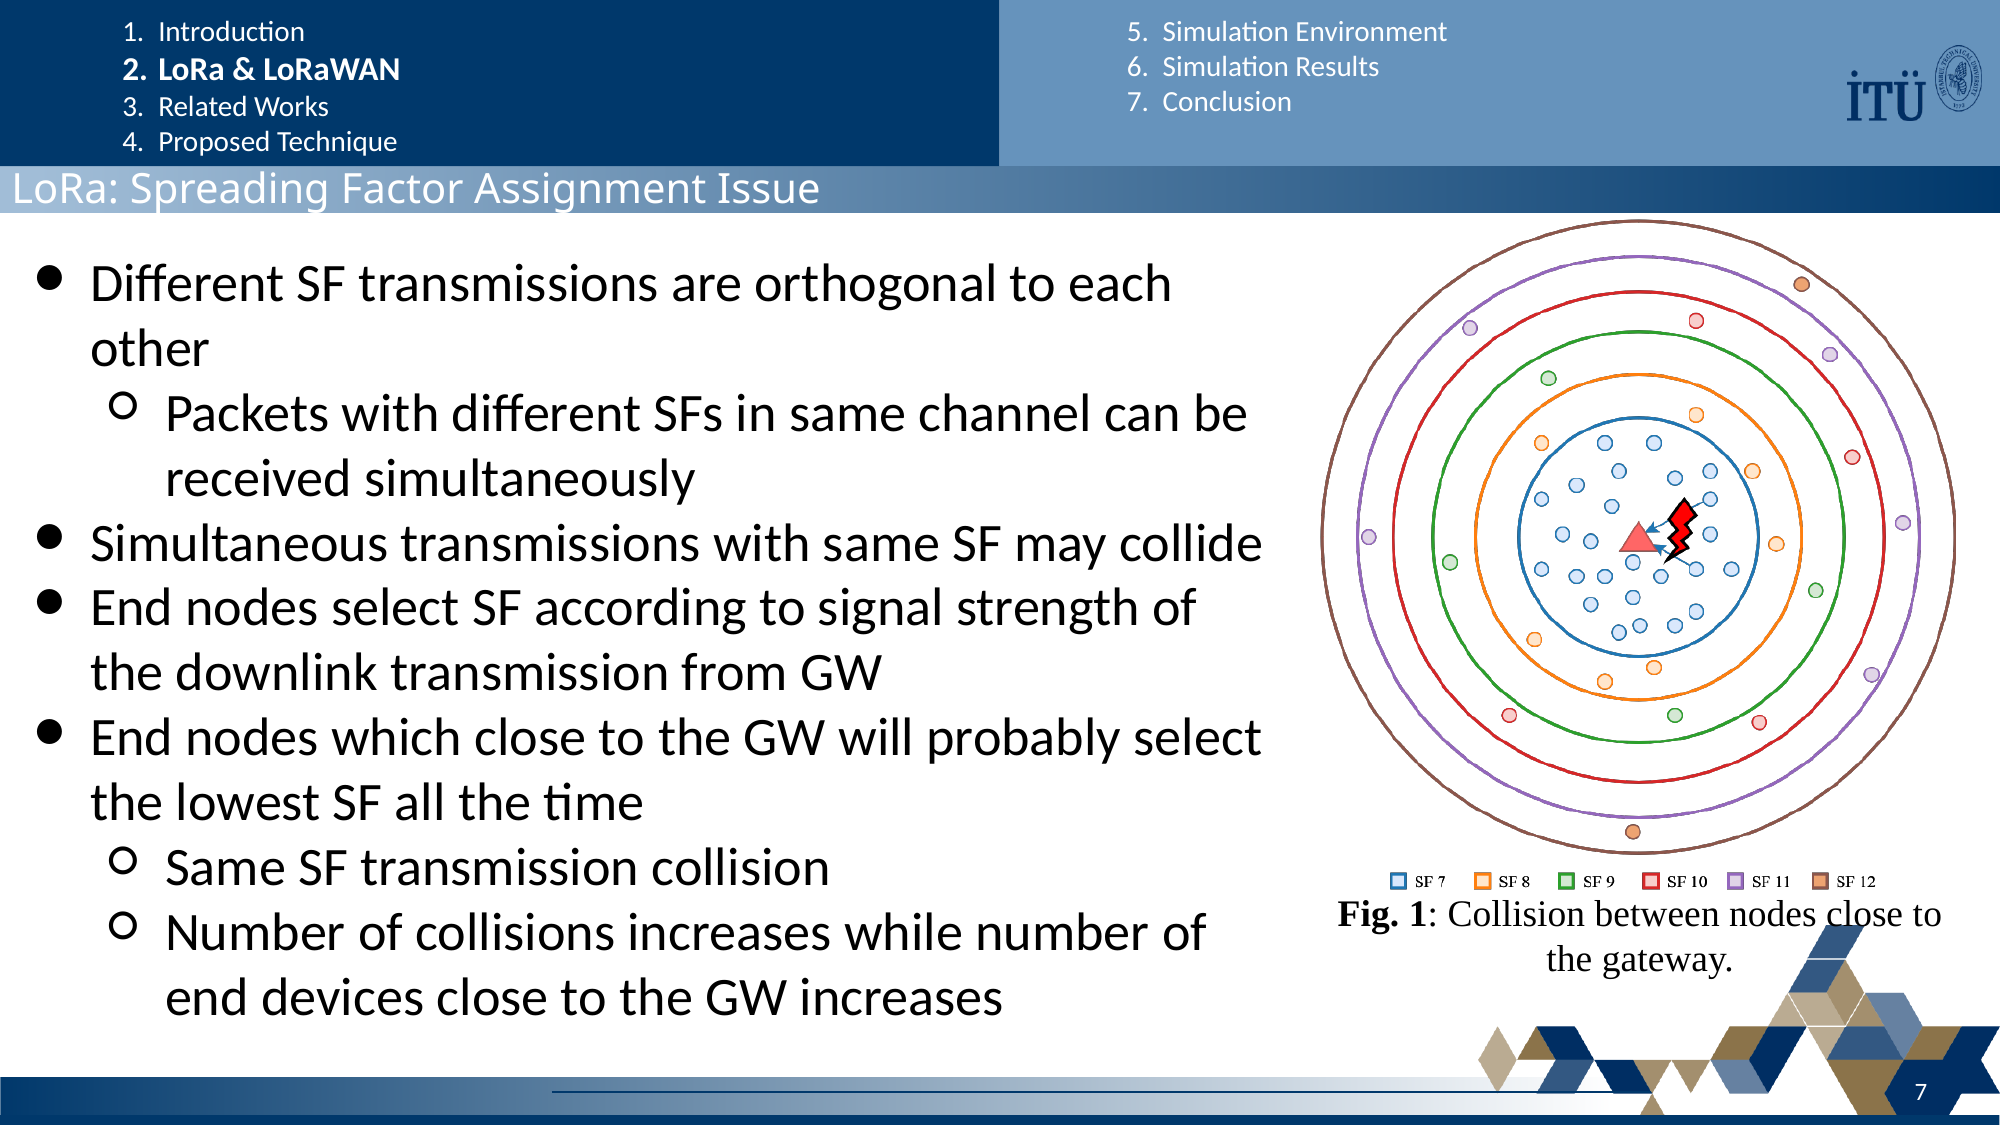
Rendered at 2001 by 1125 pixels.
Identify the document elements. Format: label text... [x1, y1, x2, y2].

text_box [1318, 216, 1962, 975]
picture [1847, 45, 1982, 121]
text_box Introduction LoRa & LoRaWAN Related Works Proposed Technique [11, 4, 901, 167]
picture [1478, 925, 2000, 1115]
text_box Simulation Environment Simulation Results Conclusion [1015, 4, 1842, 167]
list LoRa: Spreading Factor Assignment Issue [11, 160, 1992, 209]
slide_number 7 [1880, 1059, 1962, 1122]
text_box Different SF transmissions are orthogonal to each other Packets with different SFs in same channel can be received simultaneously Simultaneous transmissions with same SF may collide End nodes select SF according to signal strength of the downlink transmission from GW End nodes which close to the GW will probably select the lowest SF all the time Same SF transmission collision Number of collisions increases while number of end devices close to the GW increases [0, 239, 1313, 935]
